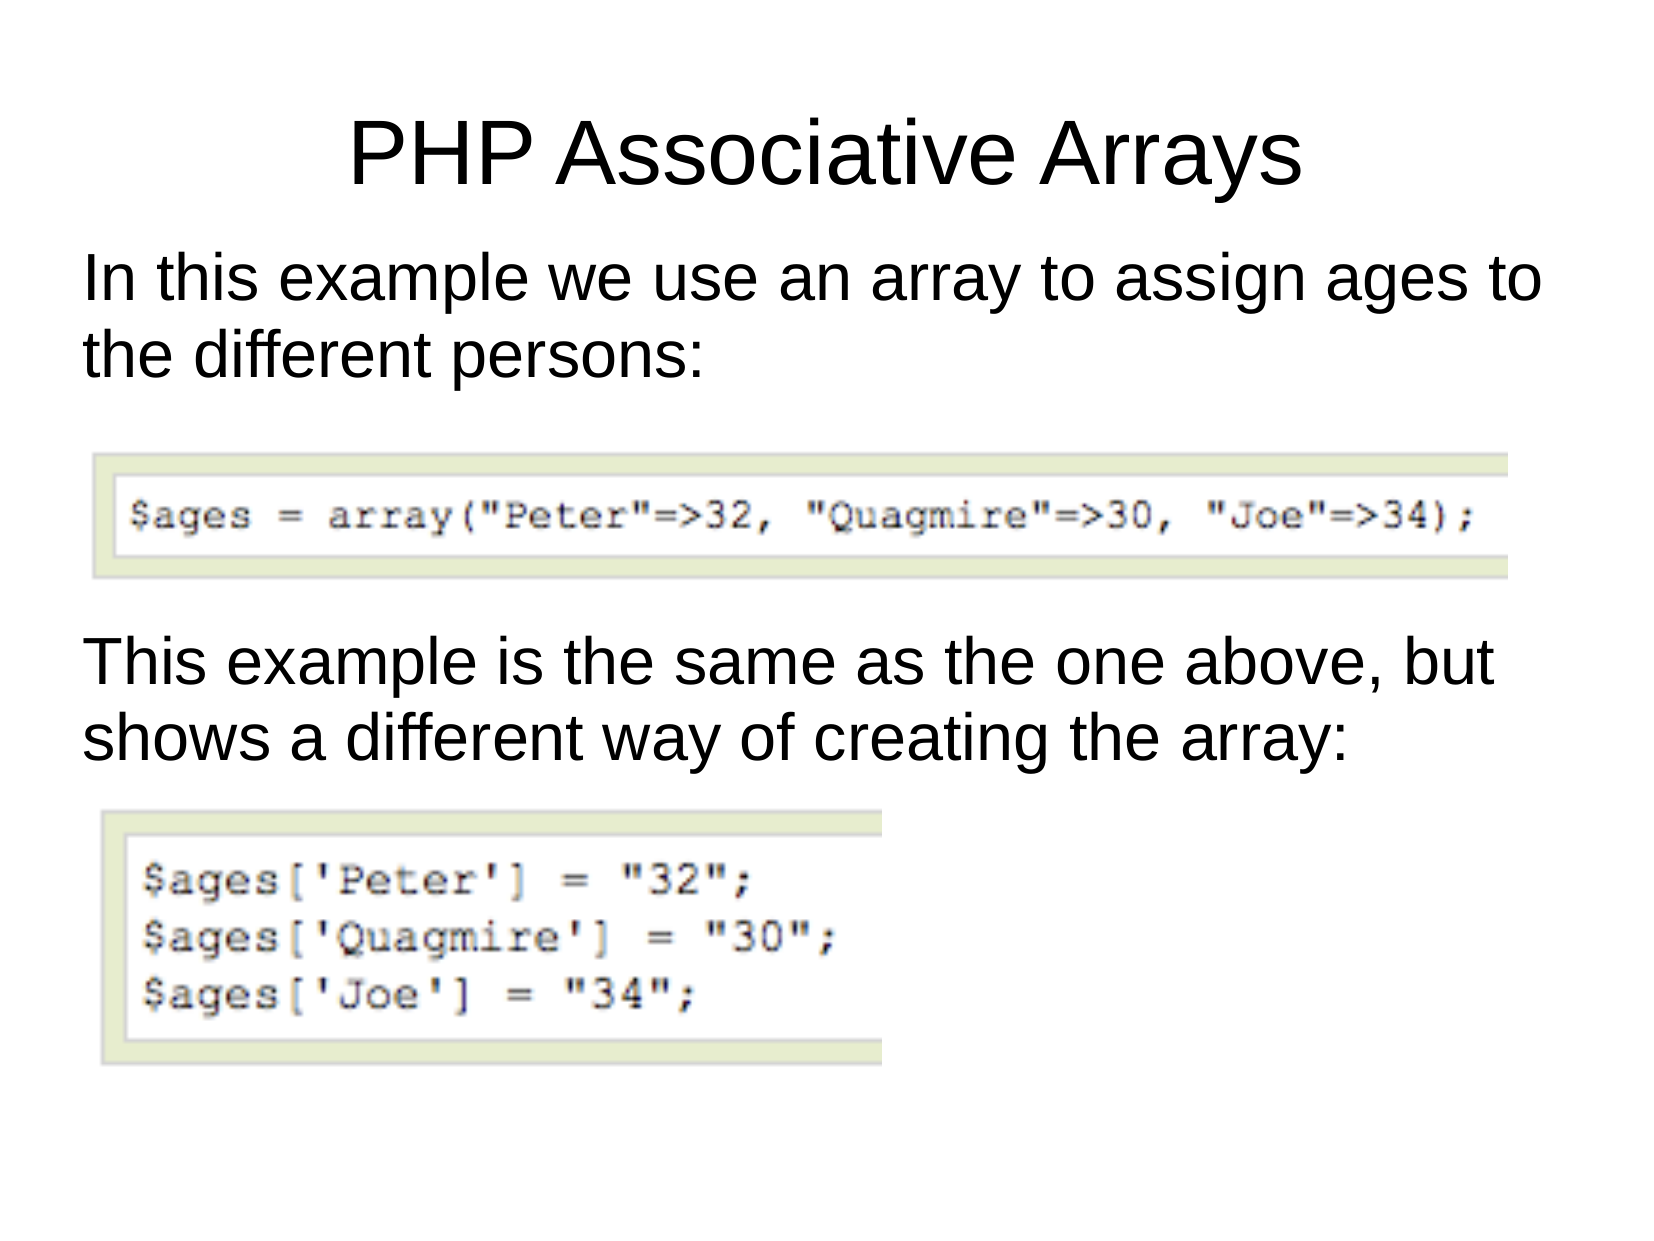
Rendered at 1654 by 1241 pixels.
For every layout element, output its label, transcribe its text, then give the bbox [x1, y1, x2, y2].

title PHP Associative Arrays [82, 49, 1572, 238]
picture [87, 796, 882, 1082]
picture [80, 447, 1508, 587]
subtitle In this example we use an array to assign ages to the different persons: This example is the same as the one above, but shows a different way of creating the array: [82, 238, 1572, 1161]
